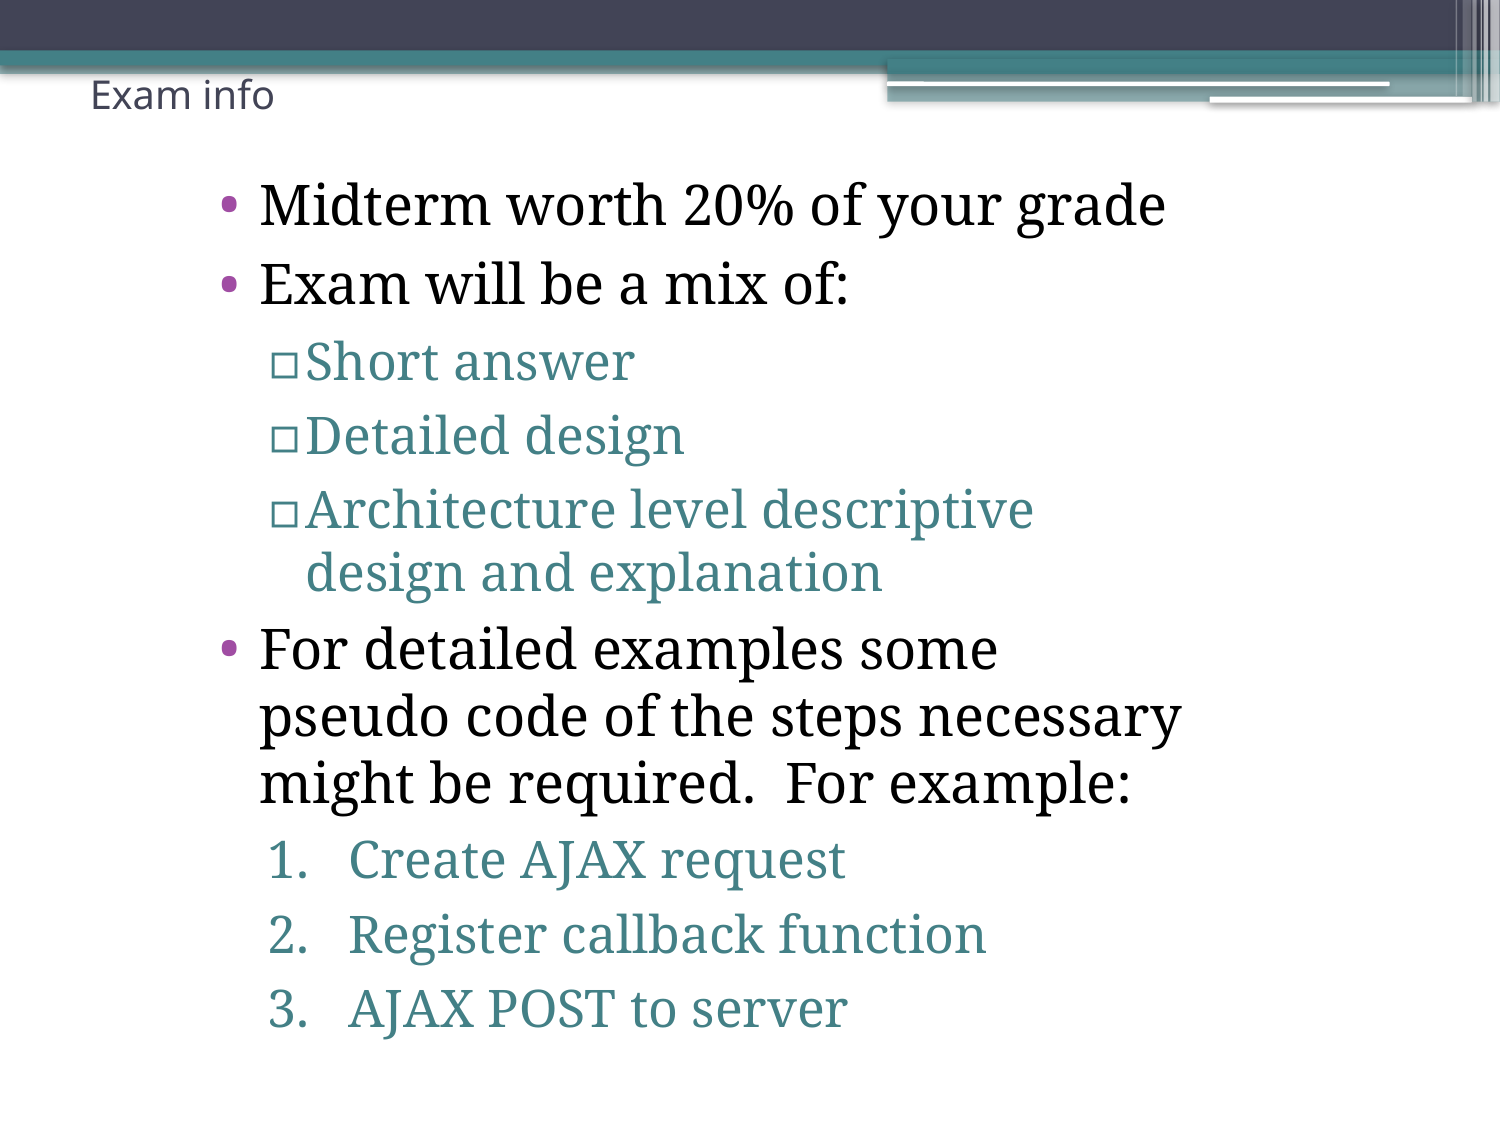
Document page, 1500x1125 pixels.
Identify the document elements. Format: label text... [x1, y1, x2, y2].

list Midterm worth 20% of your grade Exam will be a mix of: Short answer Detailed design Architecture level descriptive design and explanation For detailed examples some pseudo code of the steps necessary might be required. For example: Create AJAX request Register callback function AJAX POST to server [187, 162, 1213, 1063]
title Exam info [75, 62, 1150, 125]
